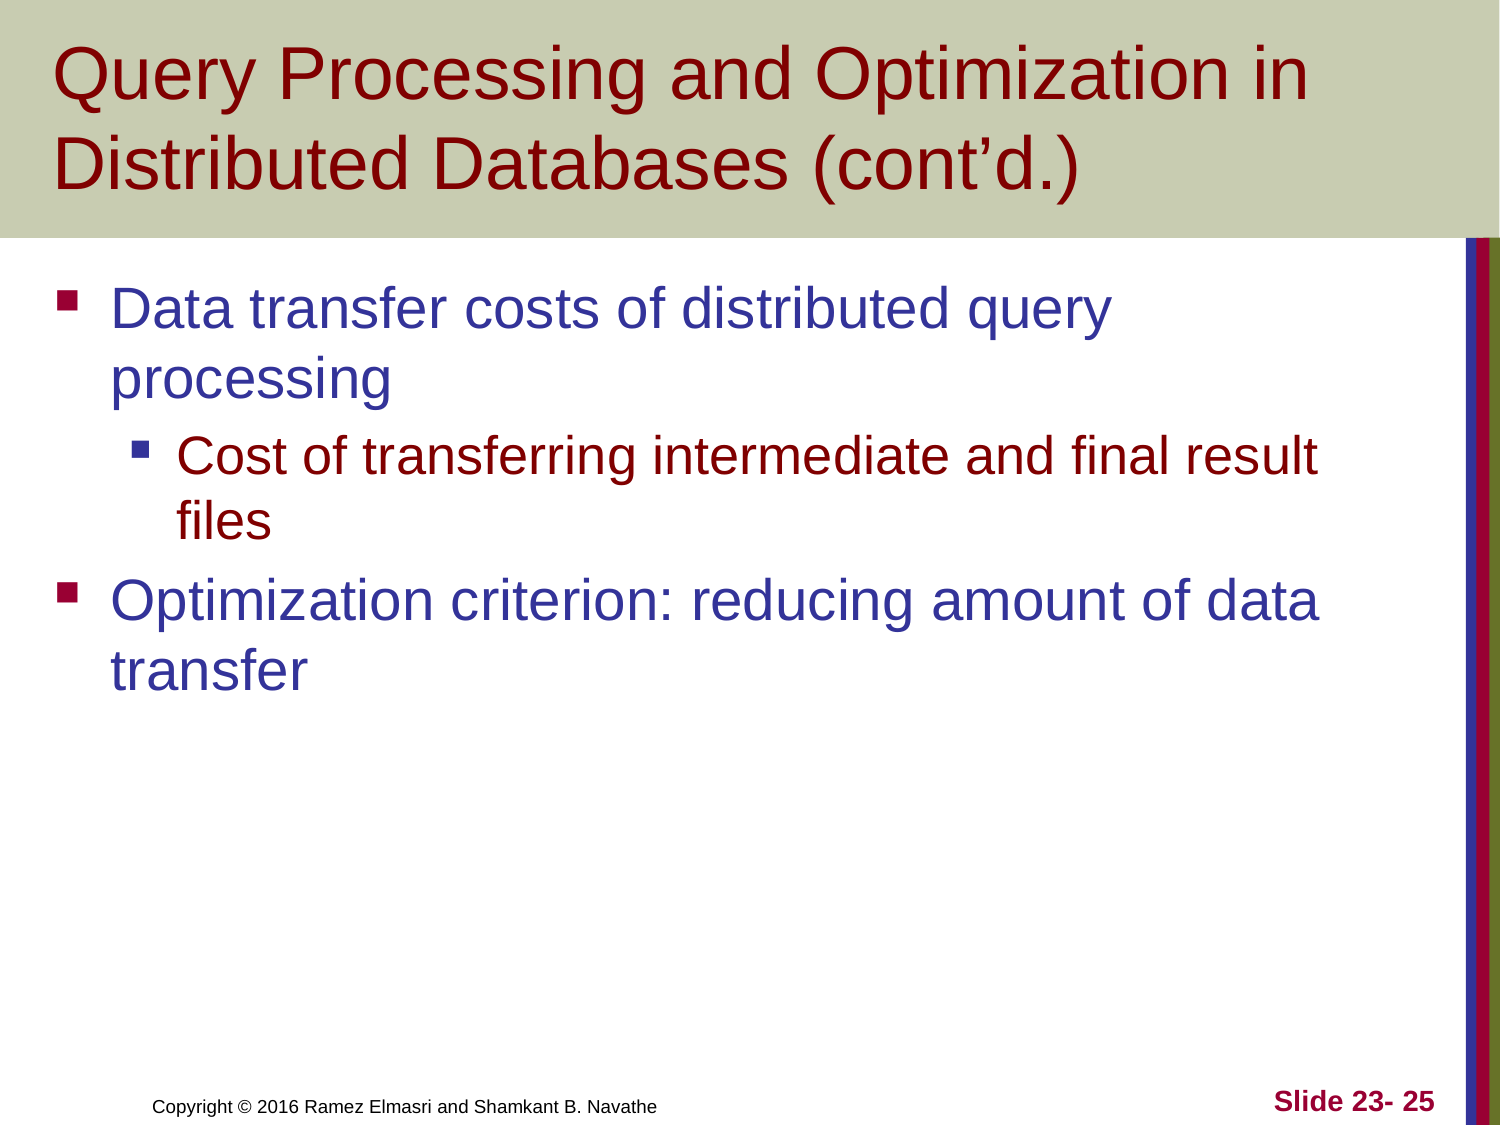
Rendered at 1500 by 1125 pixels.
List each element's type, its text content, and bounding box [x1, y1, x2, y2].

slide_number Slide 23- 25 [1137, 1049, 1451, 1125]
list Data transfer costs of distributed query processing Cost of transferring intermediate and final result files Optimization criterion: reducing amount of data transfer [39, 262, 1400, 1013]
title Query Processing and Optimization in Distributed Databases (cont’d.) [37, 49, 1425, 213]
